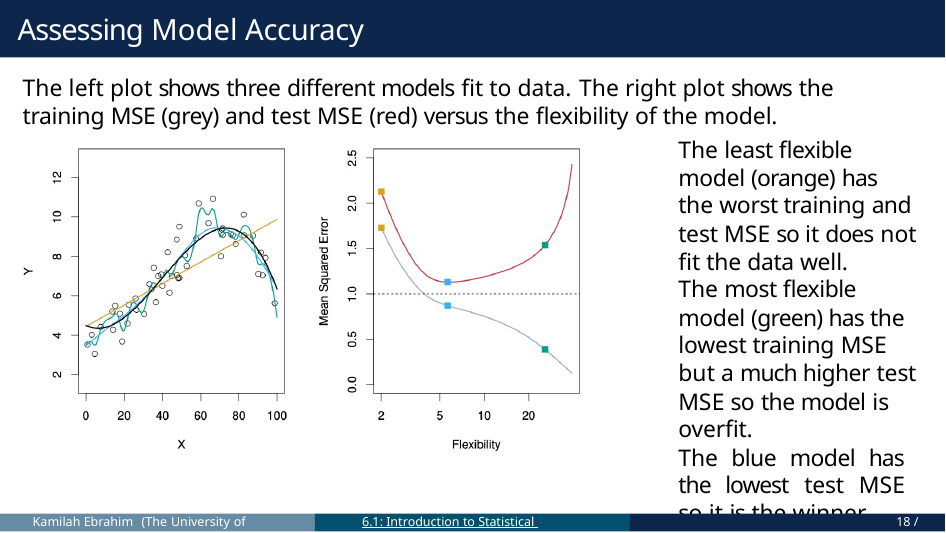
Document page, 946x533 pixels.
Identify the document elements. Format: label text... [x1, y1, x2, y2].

title Assessing Model Accuracy [15, 8, 474, 101]
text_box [0, 513, 946, 532]
picture [22, 147, 581, 451]
text_box The left plot shows three different models fit to data. The right plot shows the training MSE (grey) and test MSE (red) versus the flexibility of the model. The least flexible model (orange) has the worst training and test MSE so it does not fit the data well. The most flexible model (green) has the lowest training MSE but a much higher test MSE so the model is overfit. The blue model has the lowest test MSE so it is the winner. [20, 71, 924, 511]
